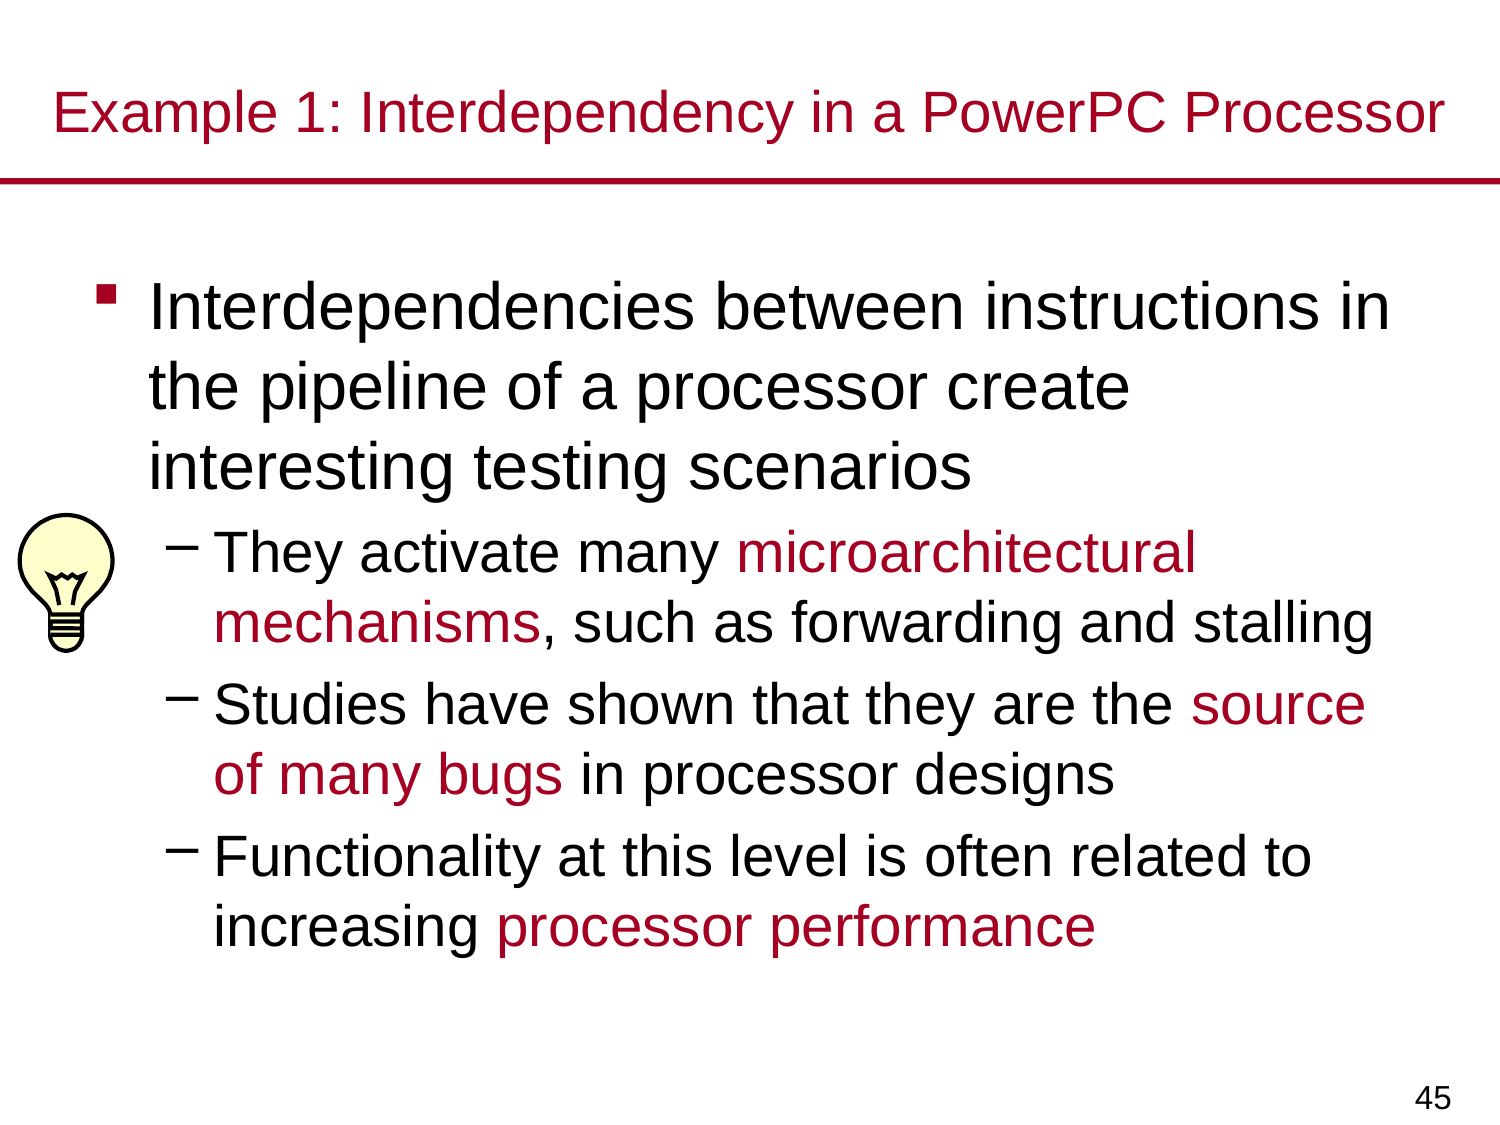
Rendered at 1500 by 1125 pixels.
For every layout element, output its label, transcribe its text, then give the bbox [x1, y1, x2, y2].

list Interdependencies between instructions in the pipeline of a processor create interesting testing scenarios They activate many microarchitectural mechanisms, such as forwarding and stalling Studies have shown that they are the source of many bugs in processor designs Functionality at this level is often related to increasing processor performance [76, 255, 1428, 1026]
text_box [19, 515, 113, 651]
title Example 1: Interdependency in a PowerPC Processor [0, 44, 1500, 175]
